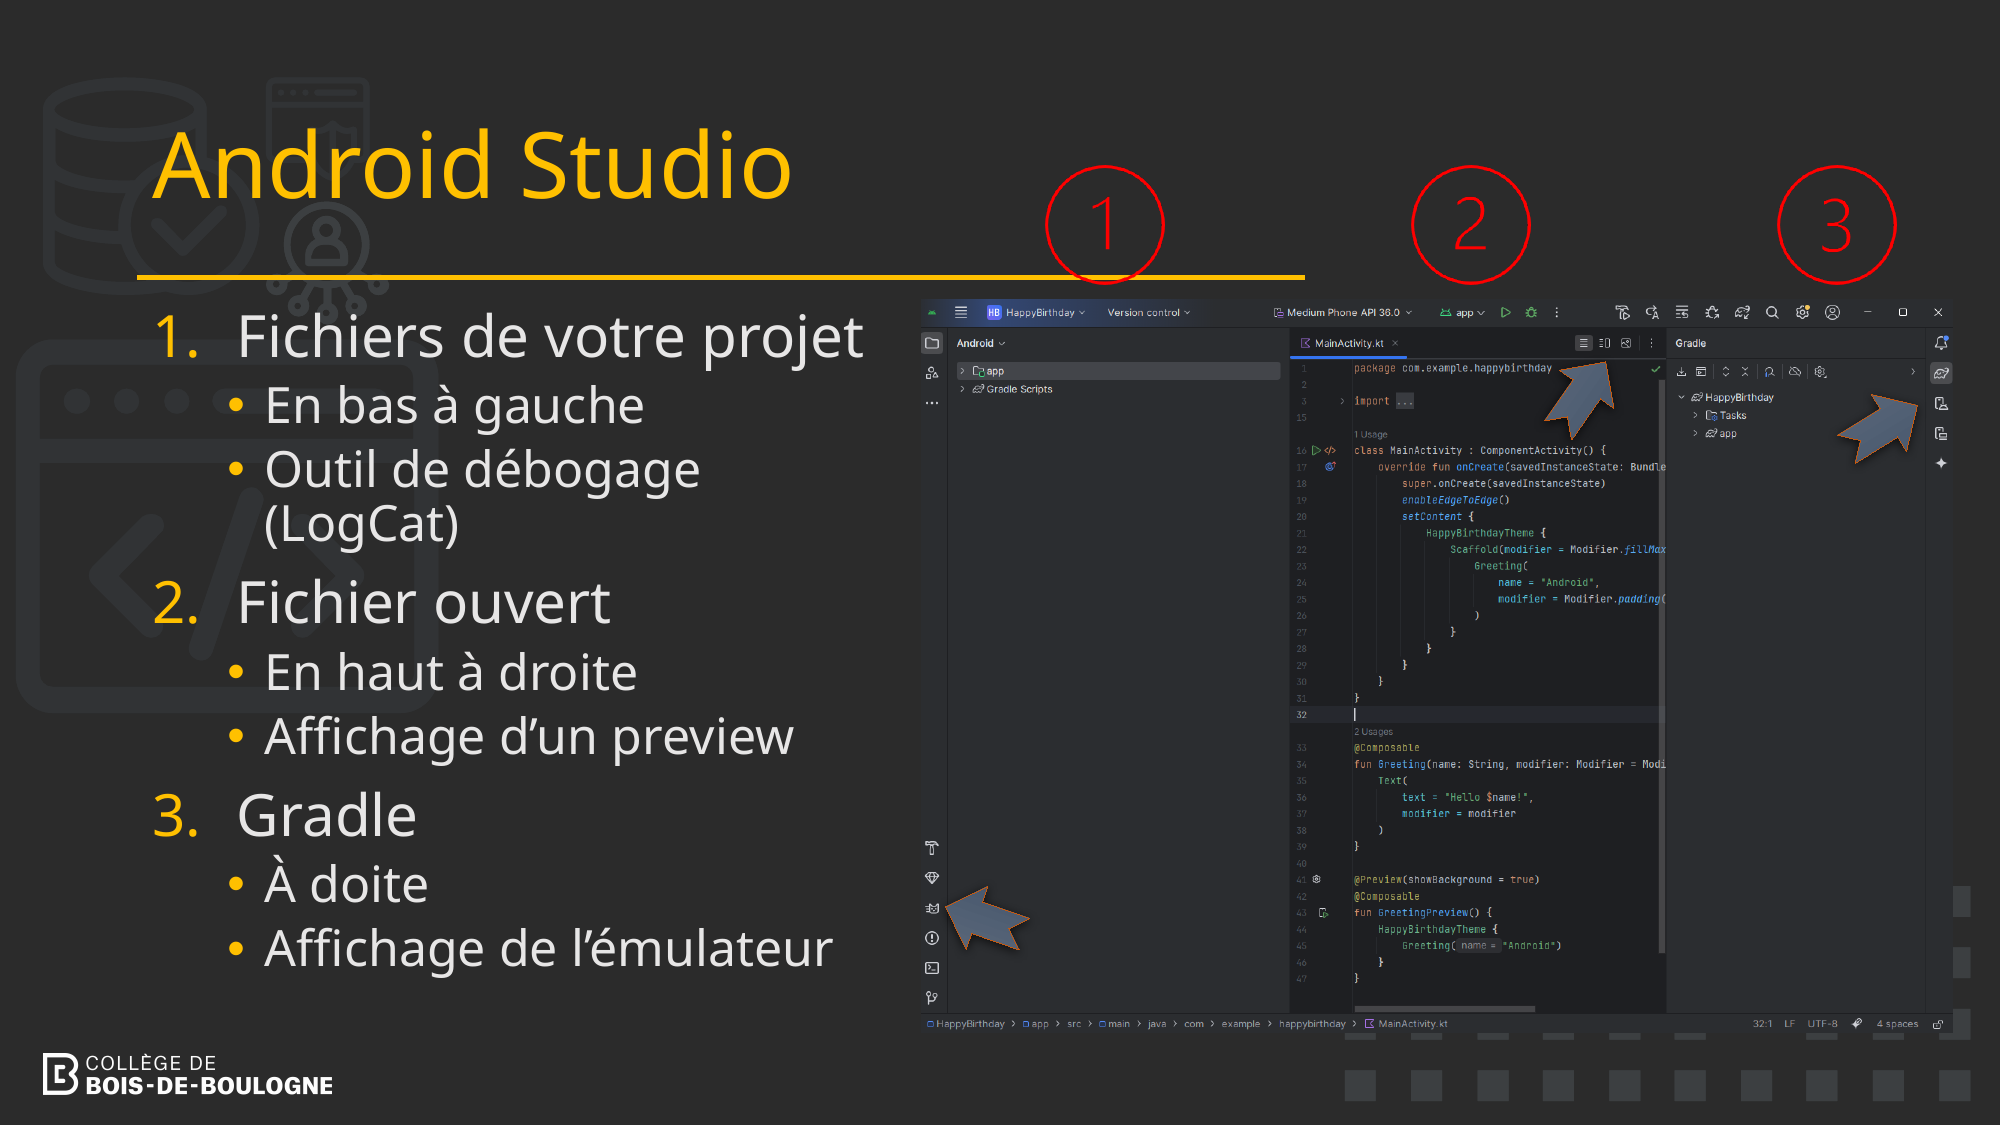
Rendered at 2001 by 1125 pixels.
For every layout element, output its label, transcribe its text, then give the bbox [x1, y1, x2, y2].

picture [921, 149, 1953, 1033]
title Android Studio [137, 59, 1863, 278]
picture [43, 1053, 332, 1095]
list Fichiers de votre projet En bas à gauche Outil de débogage (LogCat) Fichier ouvert En haut à droite Affichage d’un preview Gradle À doite Affichage de l’émulateur [137, 299, 903, 1014]
